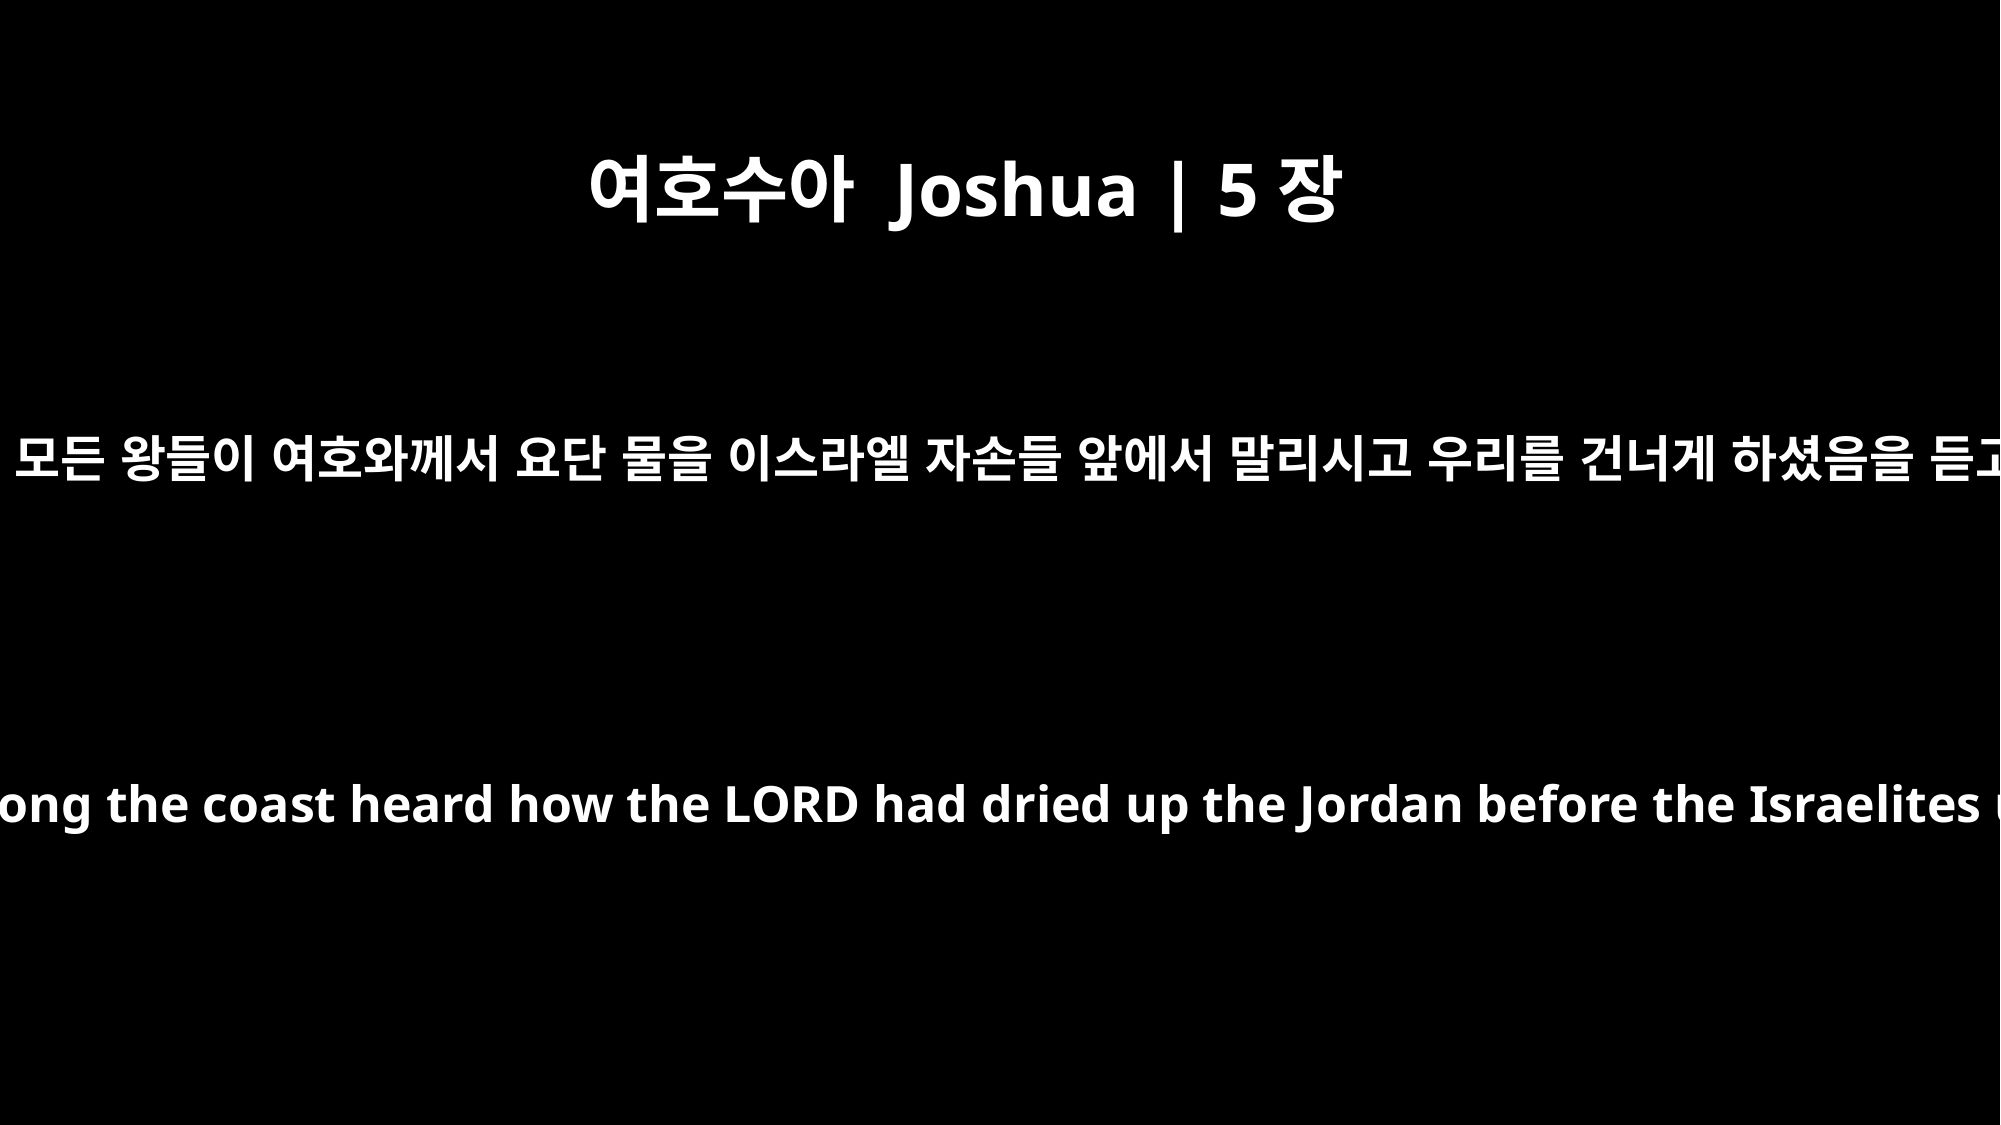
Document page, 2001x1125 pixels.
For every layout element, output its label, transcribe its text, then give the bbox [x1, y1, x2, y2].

text_box 여호수아 Joshua | 5장 [572, 136, 1360, 239]
text_box Now when all the Amorite kings west of the Jordan and all the Canaanite kings along the coast heard how the LORD had dried up the Jordan before the Israelites until we had crossed over, their hearts melted and they no longer had the courage to face the Israelites. [0, 764, 2000, 900]
text_box 1 요단 서쪽의 아모리 사람의 모든 왕들과 해변의 가나안 사람의 모든 왕들이 여호와께서 요단 물을 이스라엘 자손들 앞에서 말리시고 우리를 건너게 하셨음을 듣고 마음이 녹았고 이스라엘 자손들 때문에 정신을 잃었더라 [0, 359, 2000, 495]
